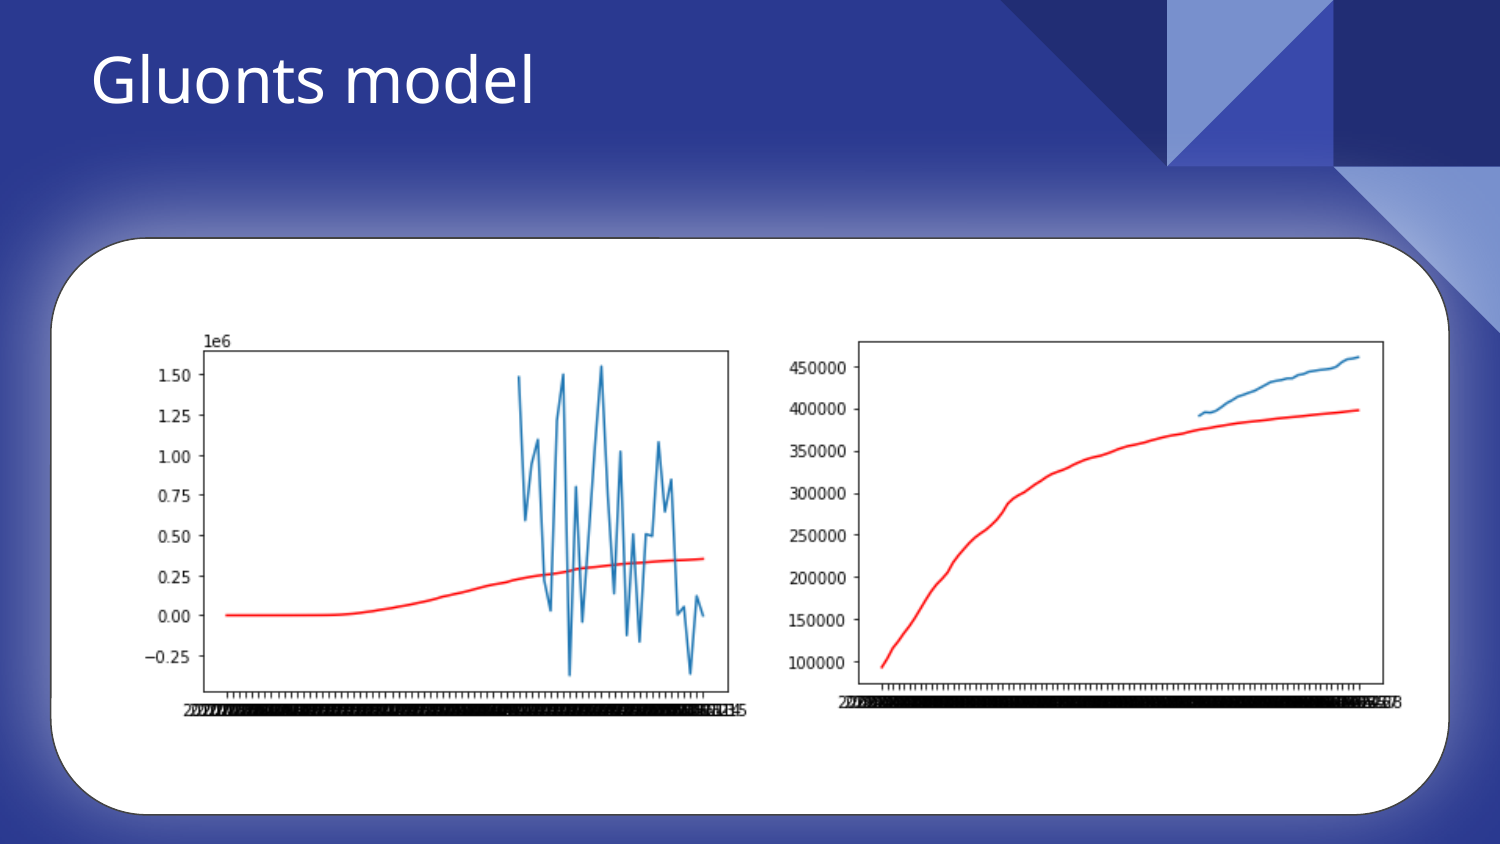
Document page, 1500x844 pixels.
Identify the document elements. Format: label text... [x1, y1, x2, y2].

text_box [50, 237, 1450, 815]
picture [132, 323, 759, 730]
title Gluonts model [75, 9, 1425, 147]
picture [777, 332, 1414, 721]
